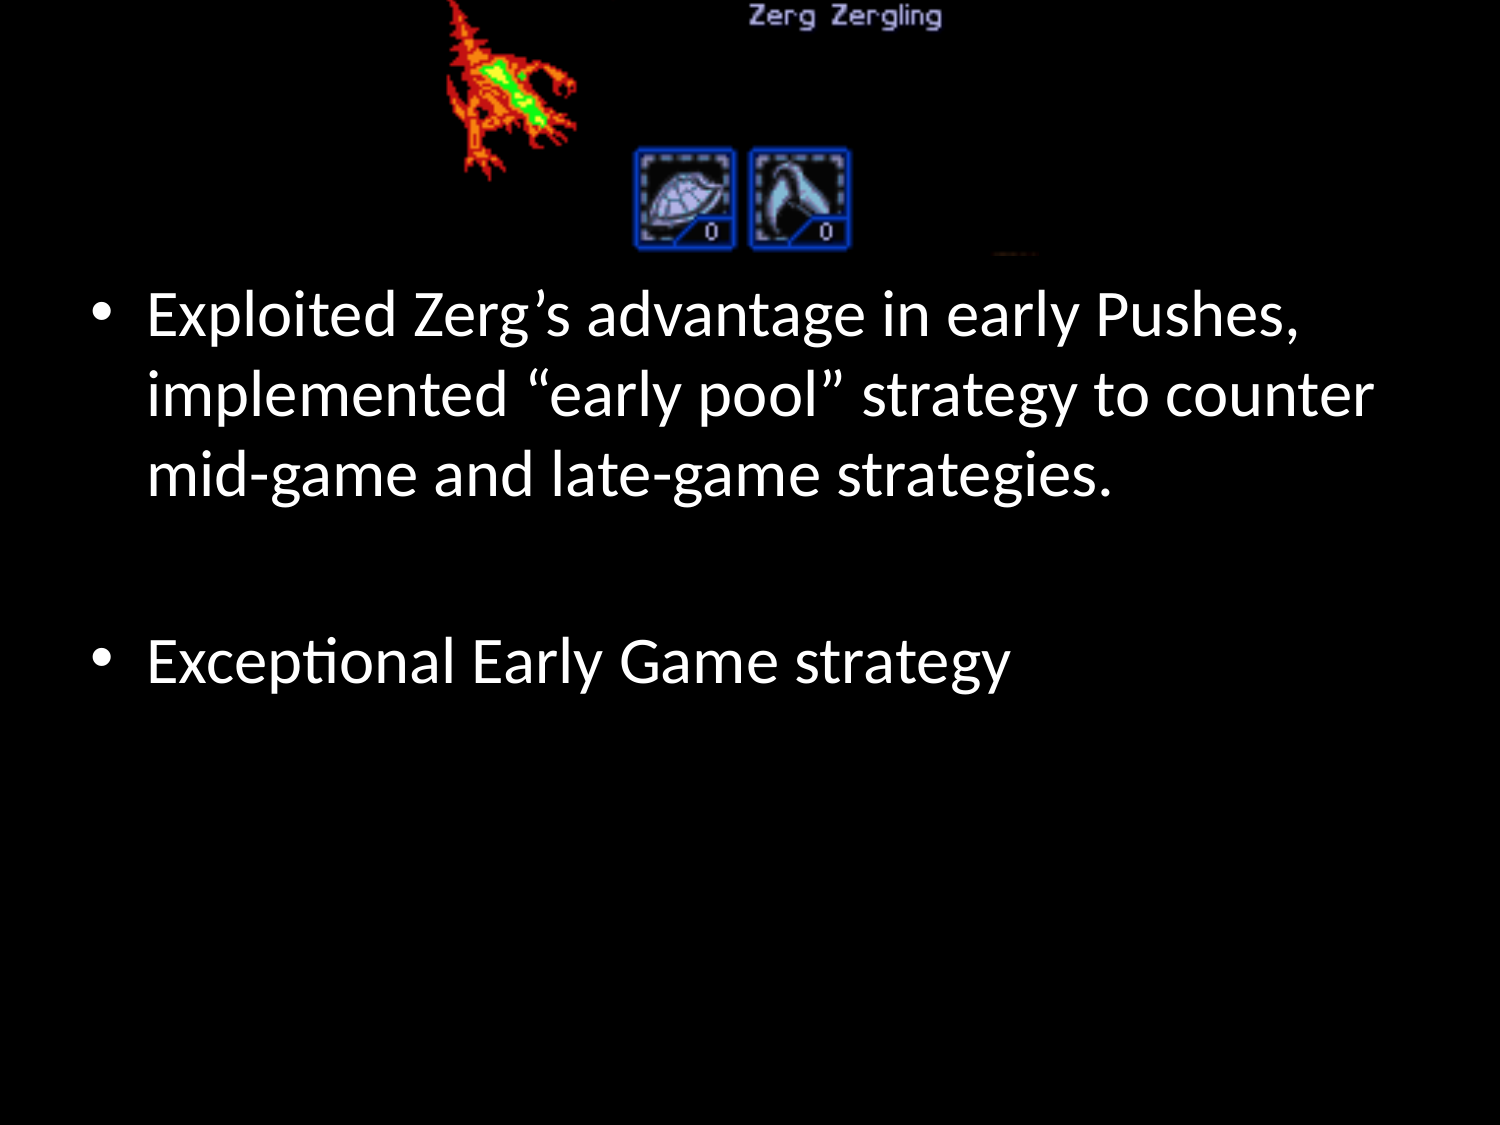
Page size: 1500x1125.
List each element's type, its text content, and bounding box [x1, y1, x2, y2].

list Exploited Zerg’s advantage in early Pushes, implemented “early pool” strategy to counter mid-game and late-game strategies. Exceptional Early Game strategy [75, 262, 1425, 1005]
picture [442, 0, 1039, 256]
